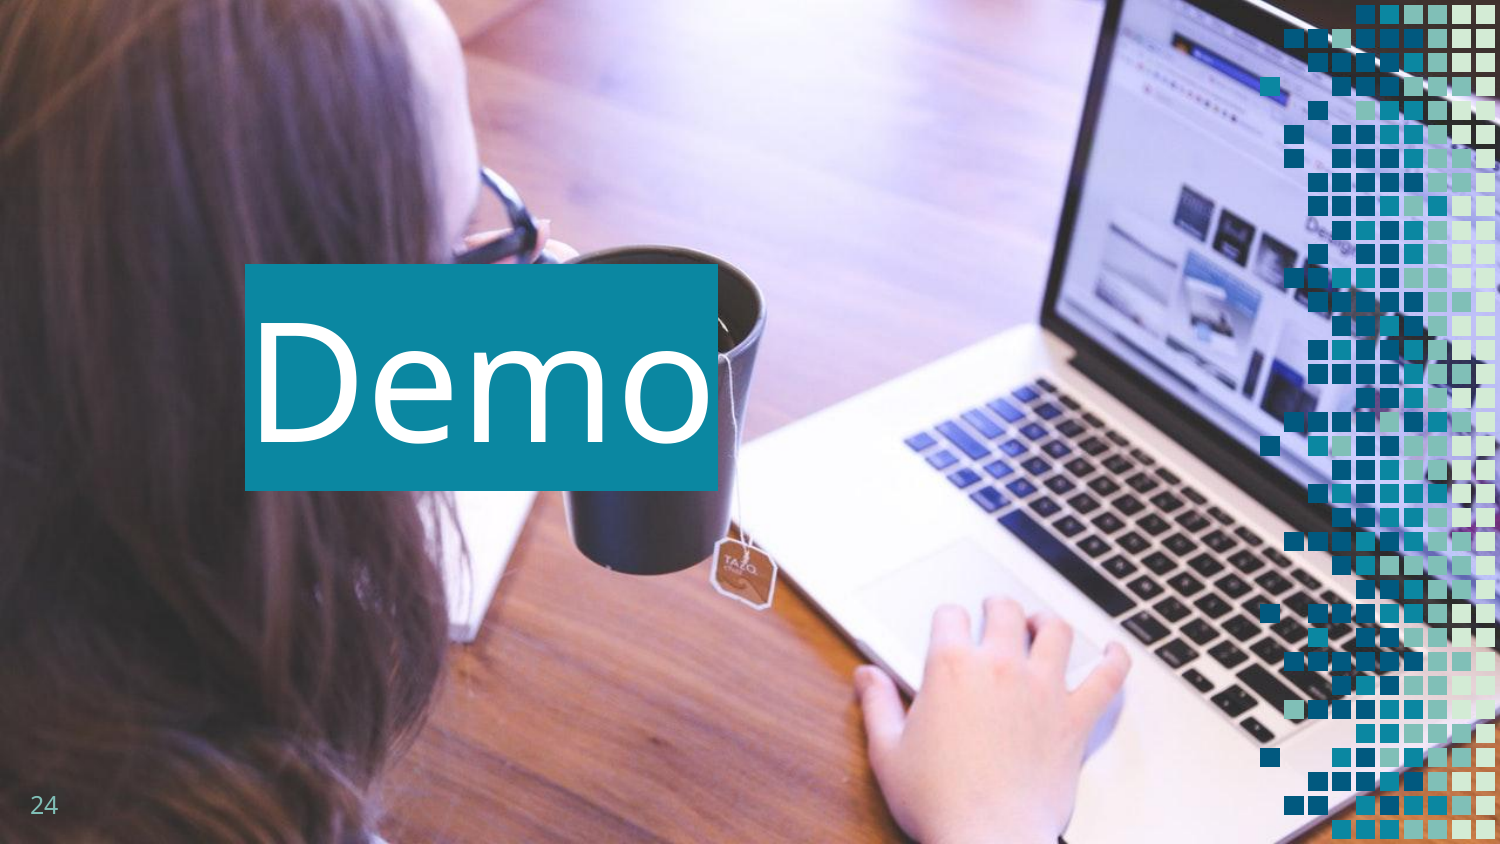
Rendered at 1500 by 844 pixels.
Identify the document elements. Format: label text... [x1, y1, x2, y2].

slide_number 24 [15, 791, 105, 839]
picture [0, 0, 1500, 844]
title Demo [0, 260, 964, 791]
